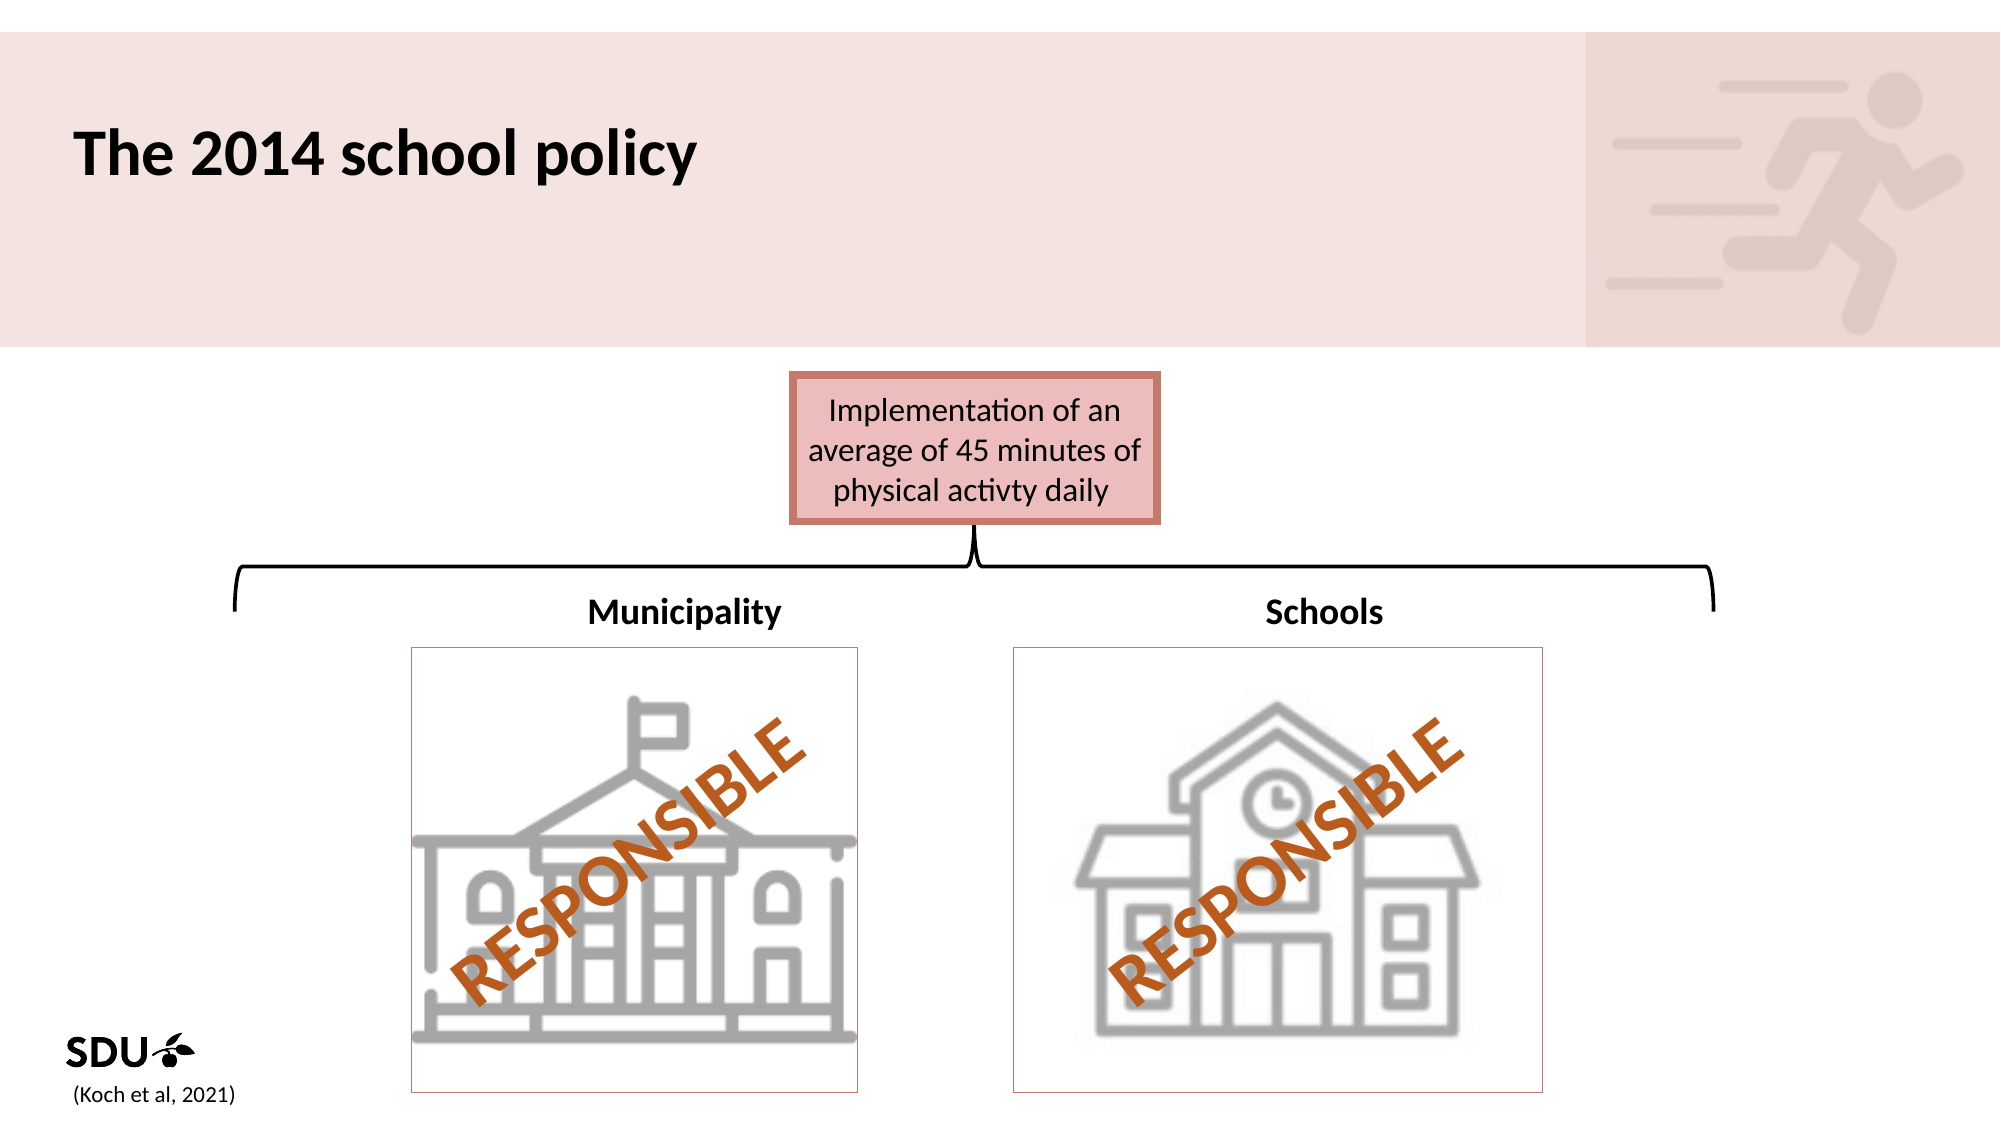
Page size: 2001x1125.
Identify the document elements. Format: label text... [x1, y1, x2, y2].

text_box [234, 522, 1715, 612]
text_box [0, 31, 1587, 348]
picture [1013, 647, 1543, 1093]
text_box Implementation of an average of 45 minutes of physical activty daily [792, 374, 1158, 522]
text_box Municipality [587, 612, 783, 632]
text_box (Koch et al, 2021) [72, 1079, 1454, 1107]
picture [1585, 32, 2000, 348]
text_box The 2014 school policy [73, 108, 1585, 189]
picture [411, 647, 858, 1093]
text_box Schools [1265, 612, 1385, 632]
